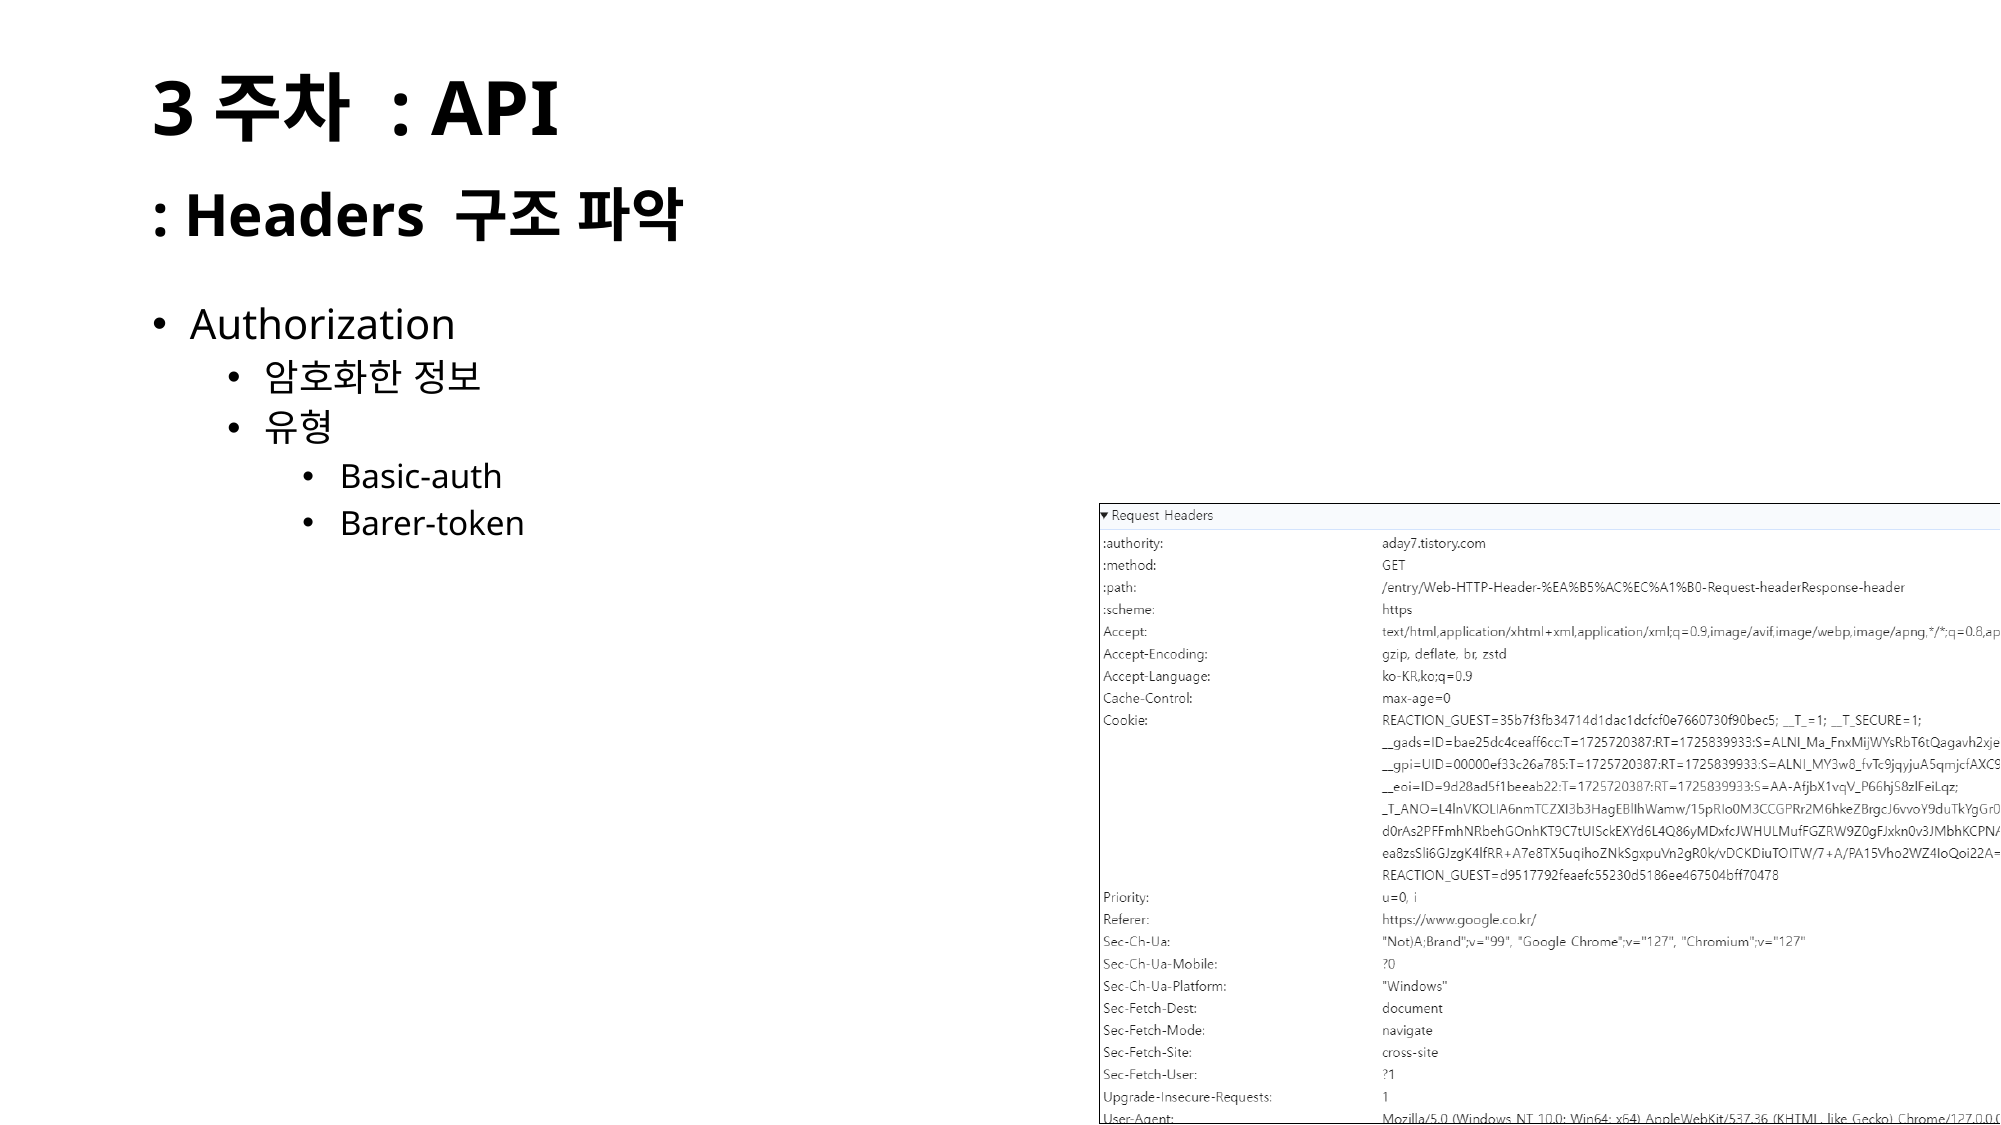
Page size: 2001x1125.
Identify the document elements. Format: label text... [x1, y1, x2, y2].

list Authorization 암호화한 정보 유형 Basic-auth Barer-token [137, 295, 1863, 1014]
picture [1098, 503, 2000, 1124]
title 3주차 : API [137, 59, 1863, 162]
list : Headers 구조 파악 [137, 181, 1863, 254]
